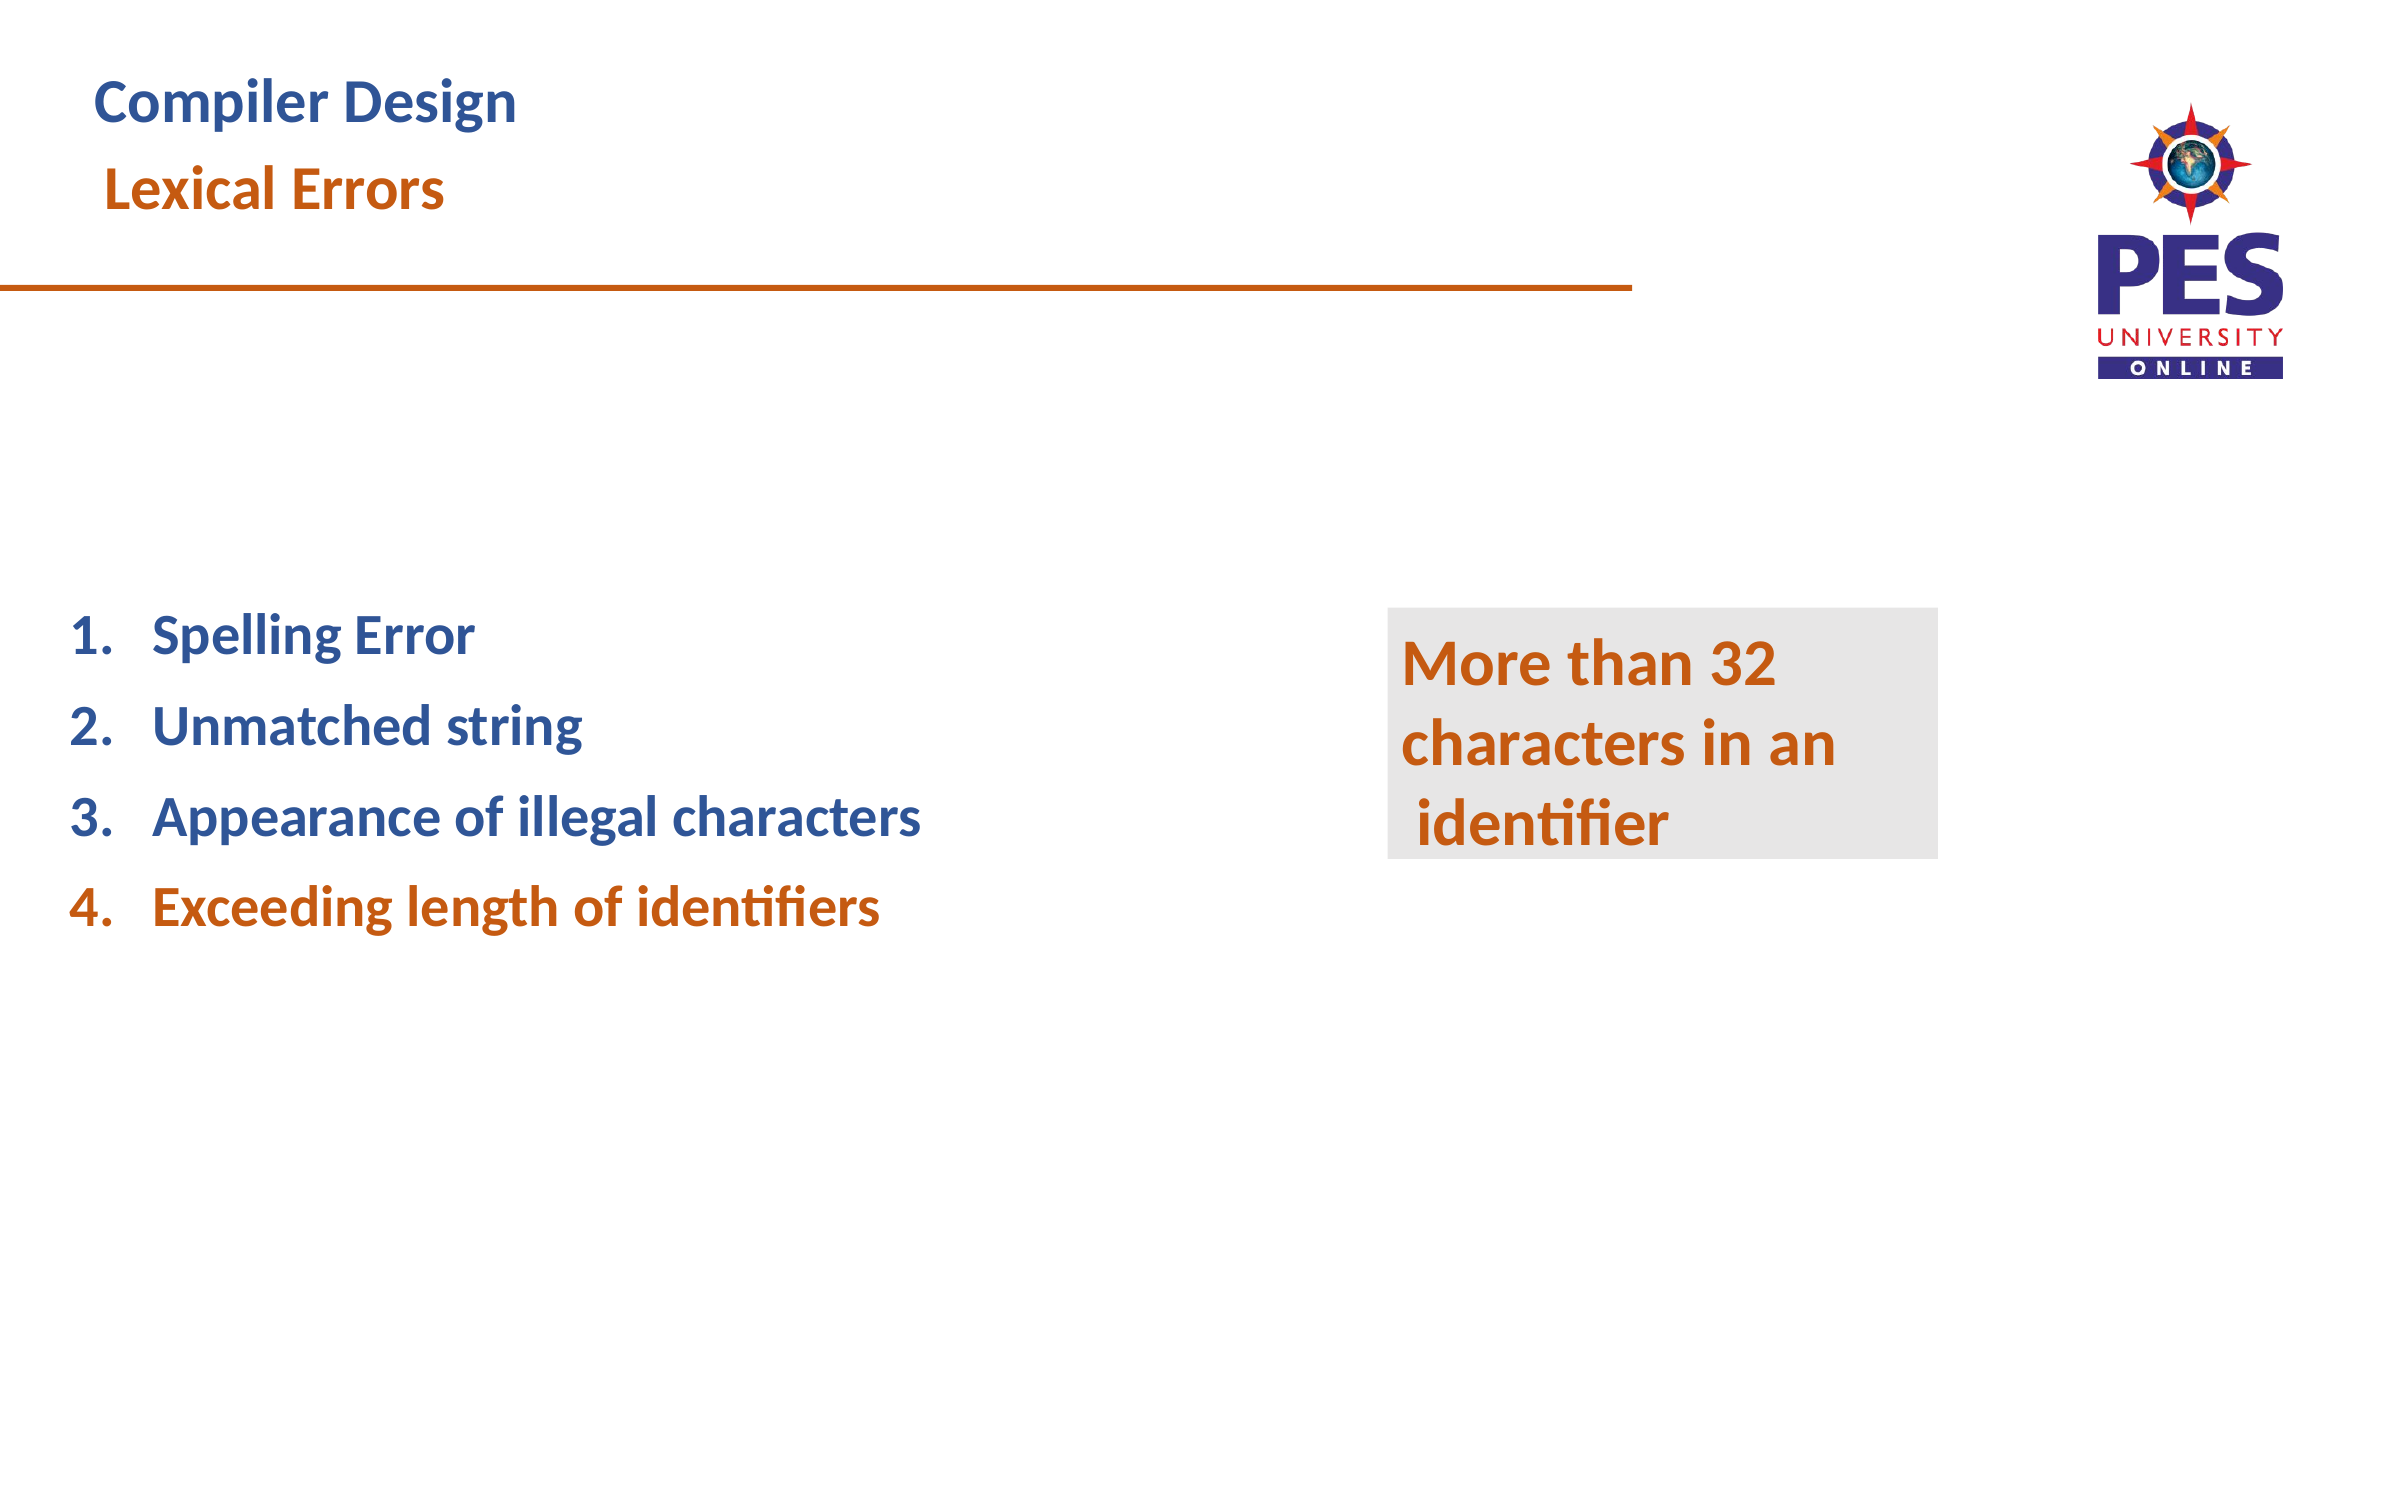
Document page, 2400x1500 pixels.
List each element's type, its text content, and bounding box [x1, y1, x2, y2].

title Compiler Design Lexical Errors [88, 46, 521, 284]
picture [2098, 102, 2283, 379]
text_box Spelling Error Unmatched string Appearance of illegal characters Exceeding length of identifiers [67, 573, 924, 939]
text_box [0, 284, 1633, 291]
title Compiler Design Lexical Errors [88, 291, 521, 299]
text_box More than 32 characters in an identifier [1387, 607, 1938, 859]
